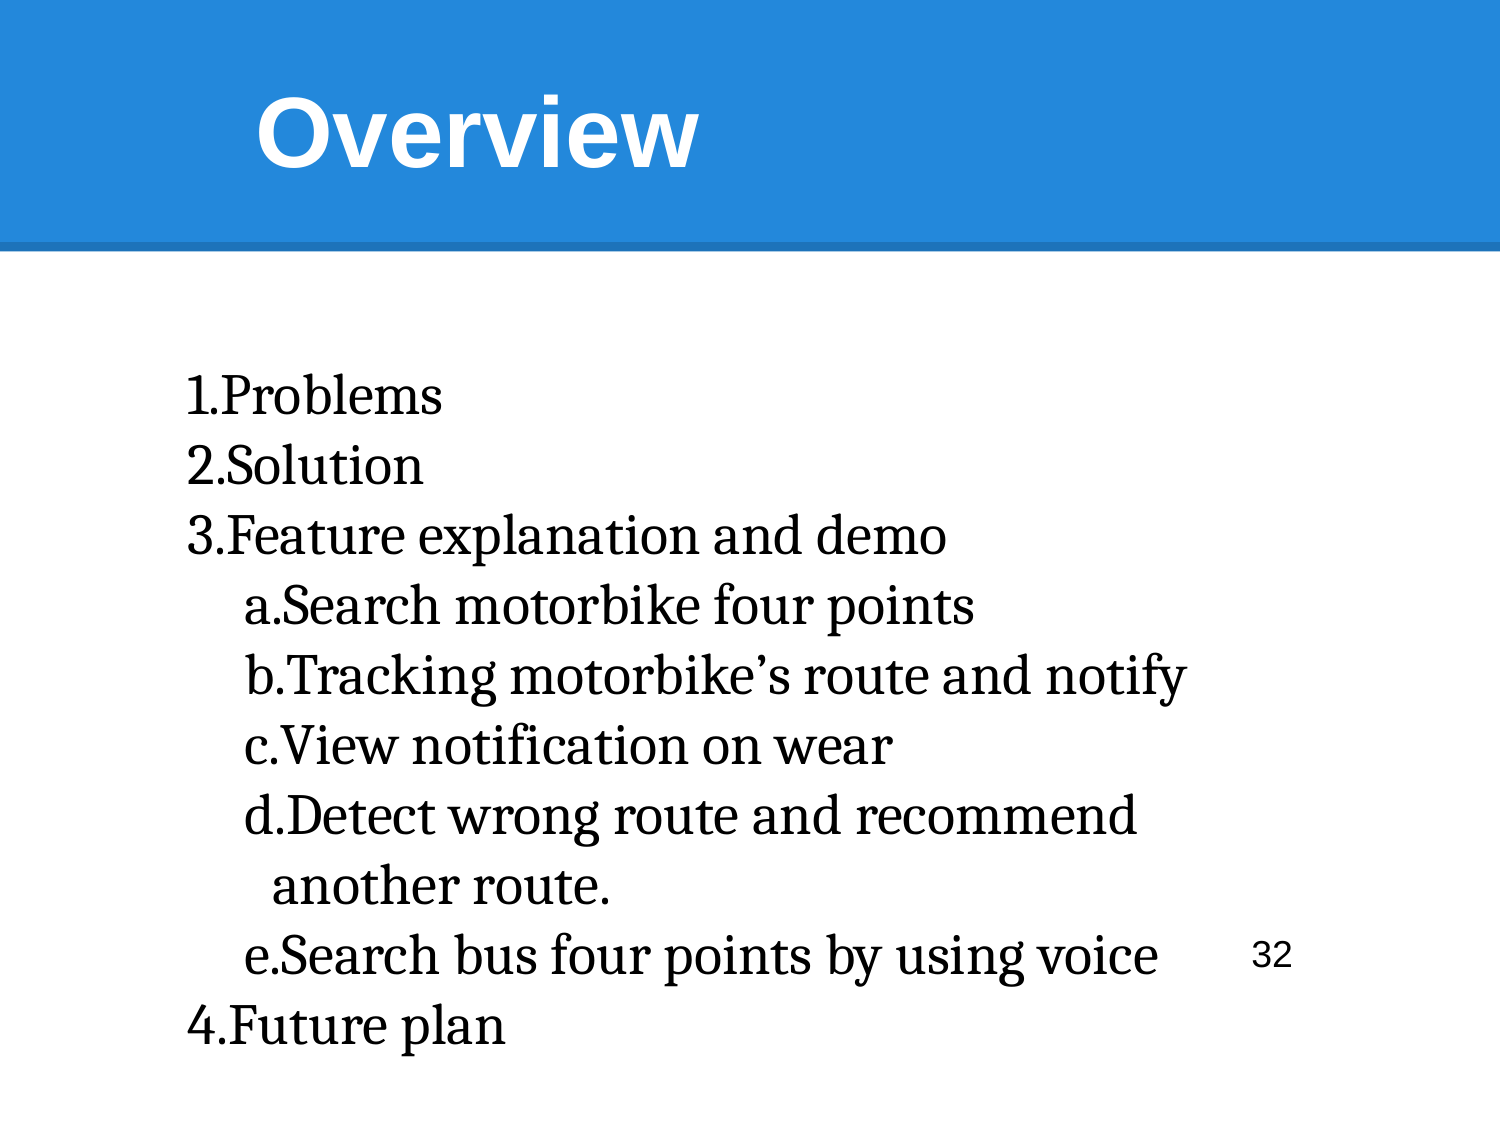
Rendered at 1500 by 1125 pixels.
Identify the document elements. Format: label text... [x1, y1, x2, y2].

title Overview [243, 57, 1257, 199]
slide_number 32 [1240, 919, 1308, 985]
list Problems Solution Feature explanation and demo Search motorbike four points Tracking motorbike’s route and notify View notification on wear Detect wrong route and recommend another route. Search bus four points by using voice Future plan [148, 344, 1257, 941]
